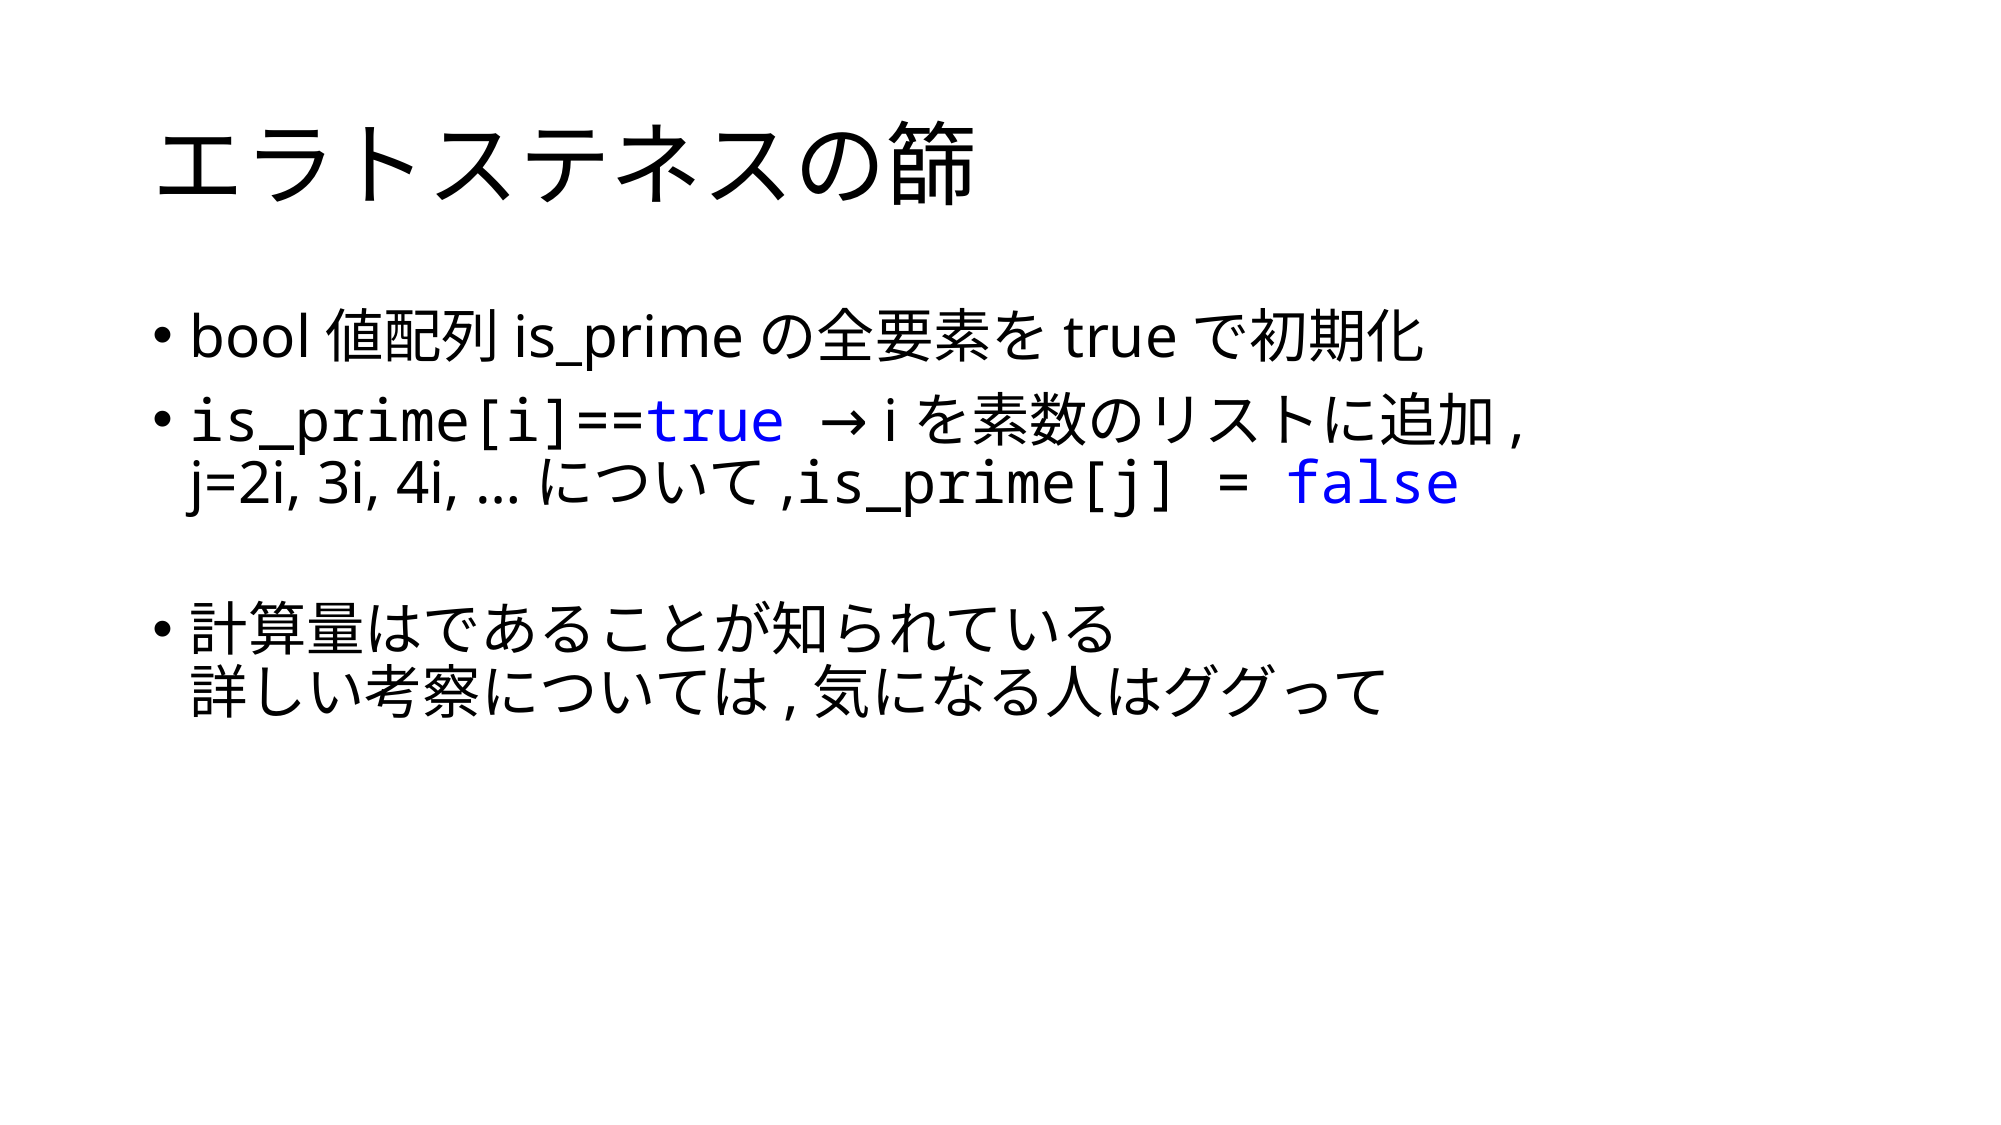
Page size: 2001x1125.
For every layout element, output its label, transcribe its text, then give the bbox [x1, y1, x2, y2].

title エラトステネスの篩 [137, 59, 1863, 278]
